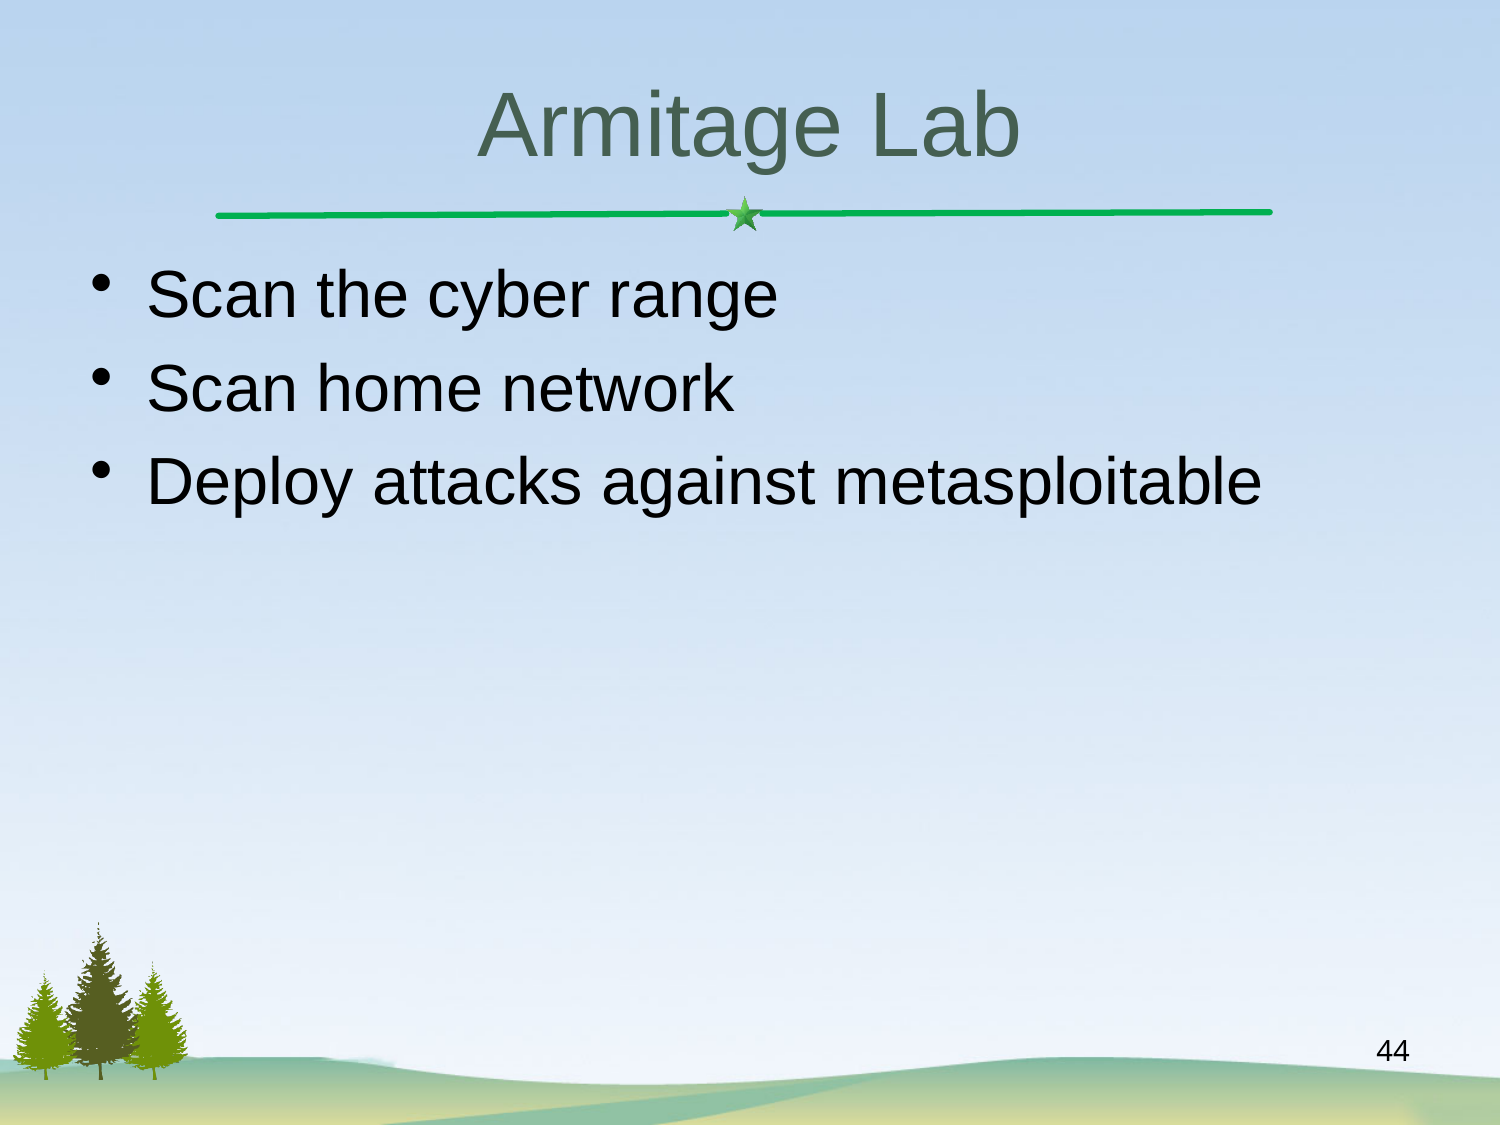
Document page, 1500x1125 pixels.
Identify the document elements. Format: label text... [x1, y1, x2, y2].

picture [0, 0, 1500, 1125]
title Armitage Lab [75, 30, 1425, 209]
list Scan the cyber range Scan home network Deploy attacks against metasploitable [75, 243, 1425, 1005]
slide_number 44 [1074, 1024, 1425, 1103]
